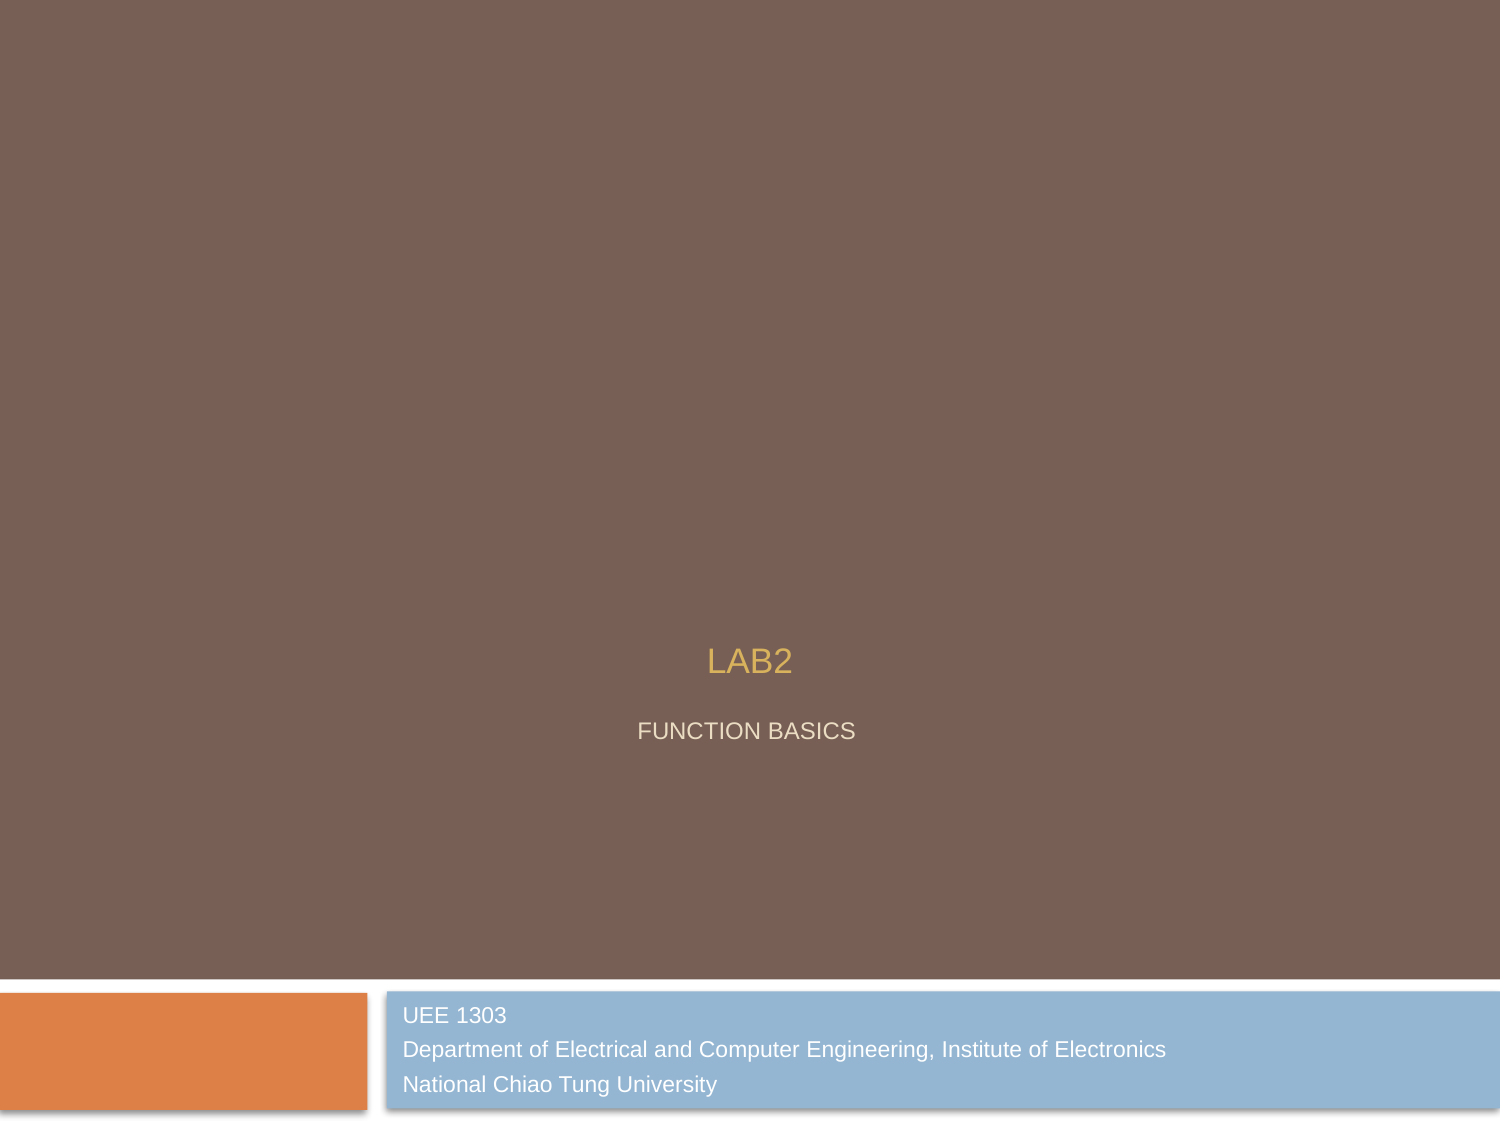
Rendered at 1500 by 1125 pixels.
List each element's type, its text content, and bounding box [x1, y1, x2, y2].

title Lab2 Function Basics [100, 486, 1400, 787]
subtitle UEE 1303 Department of Electrical and Computer Engineering, Institute of Electronics National Chiao Tung University [387, 992, 1488, 1105]
